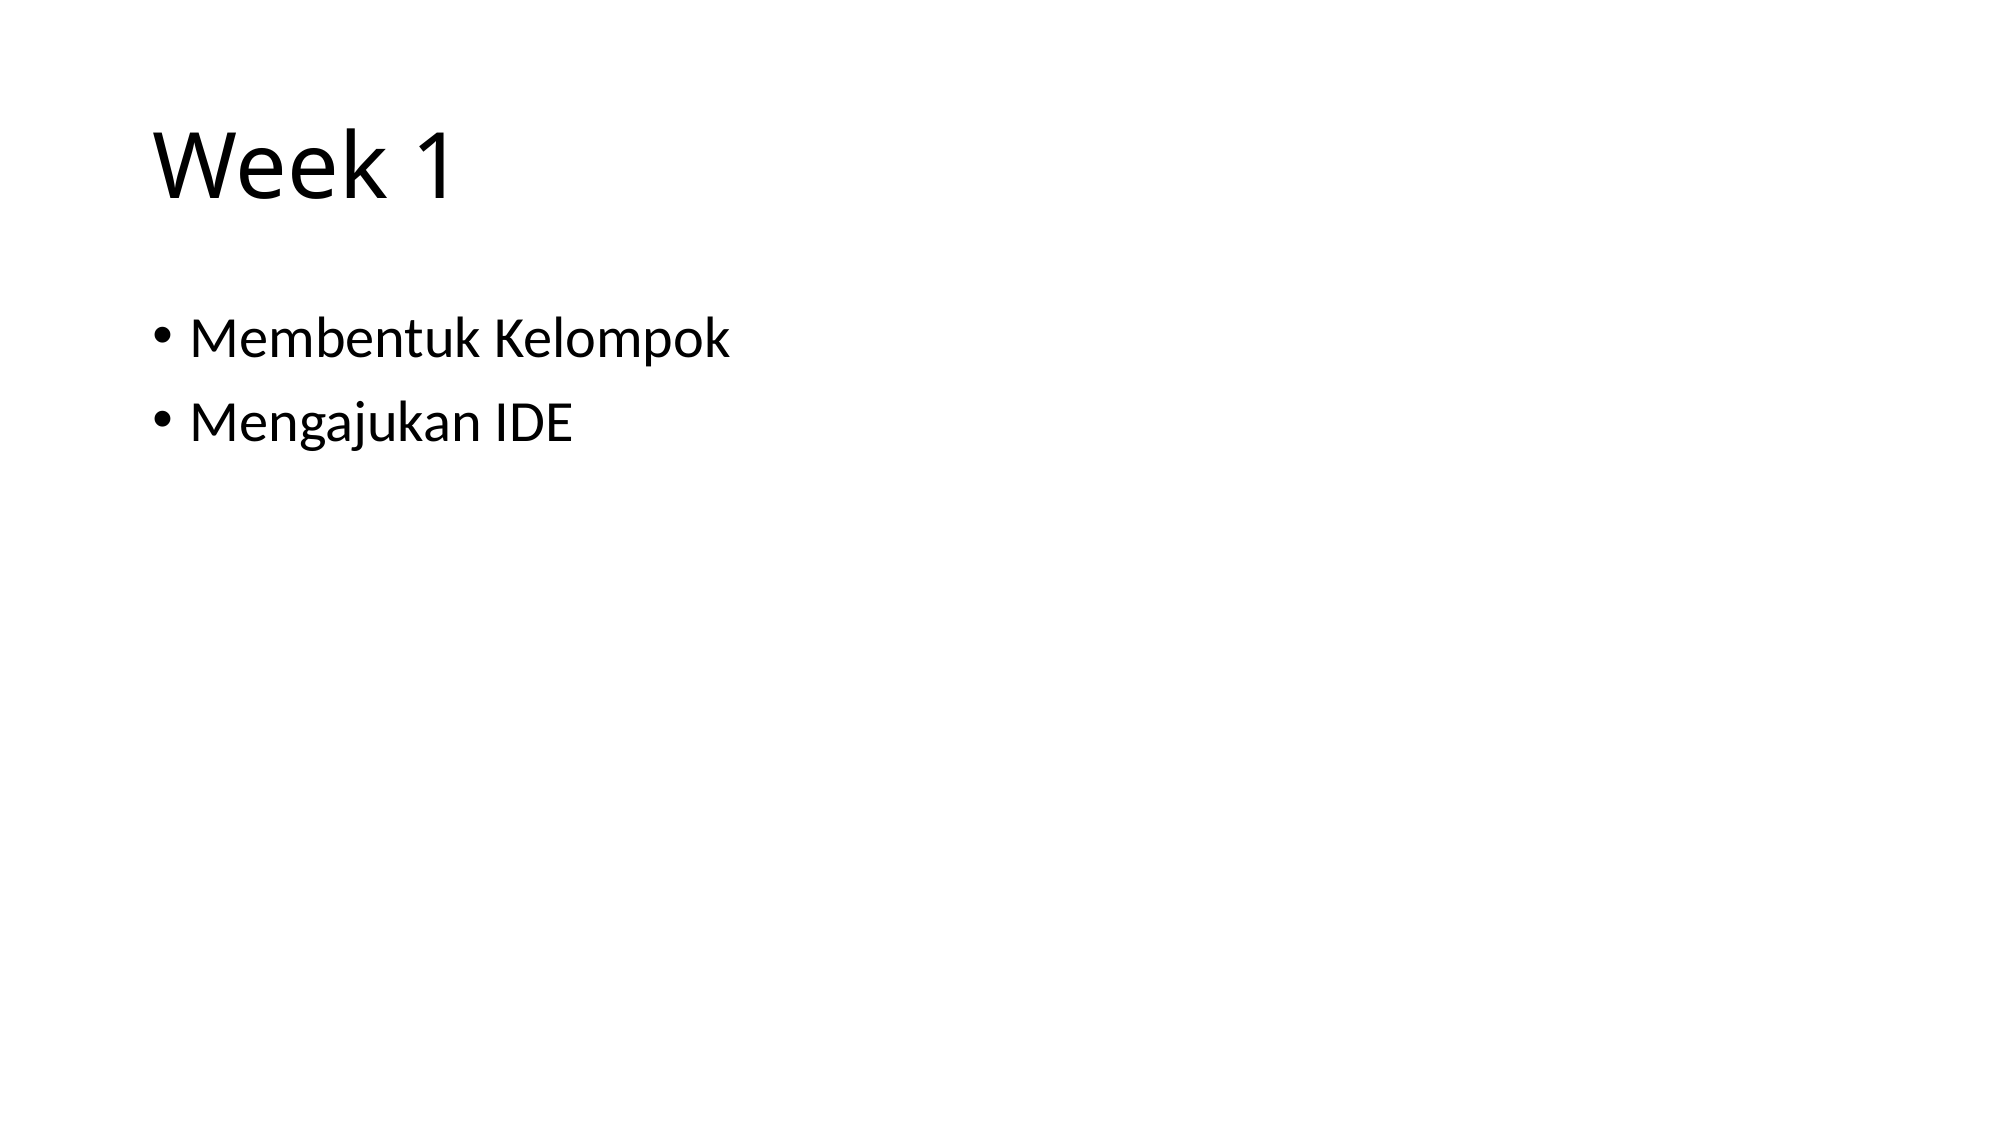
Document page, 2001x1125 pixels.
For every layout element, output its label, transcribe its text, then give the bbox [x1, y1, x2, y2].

title Week 1 [137, 59, 1863, 278]
list Membentuk Kelompok Mengajukan IDE [137, 299, 1863, 1014]
